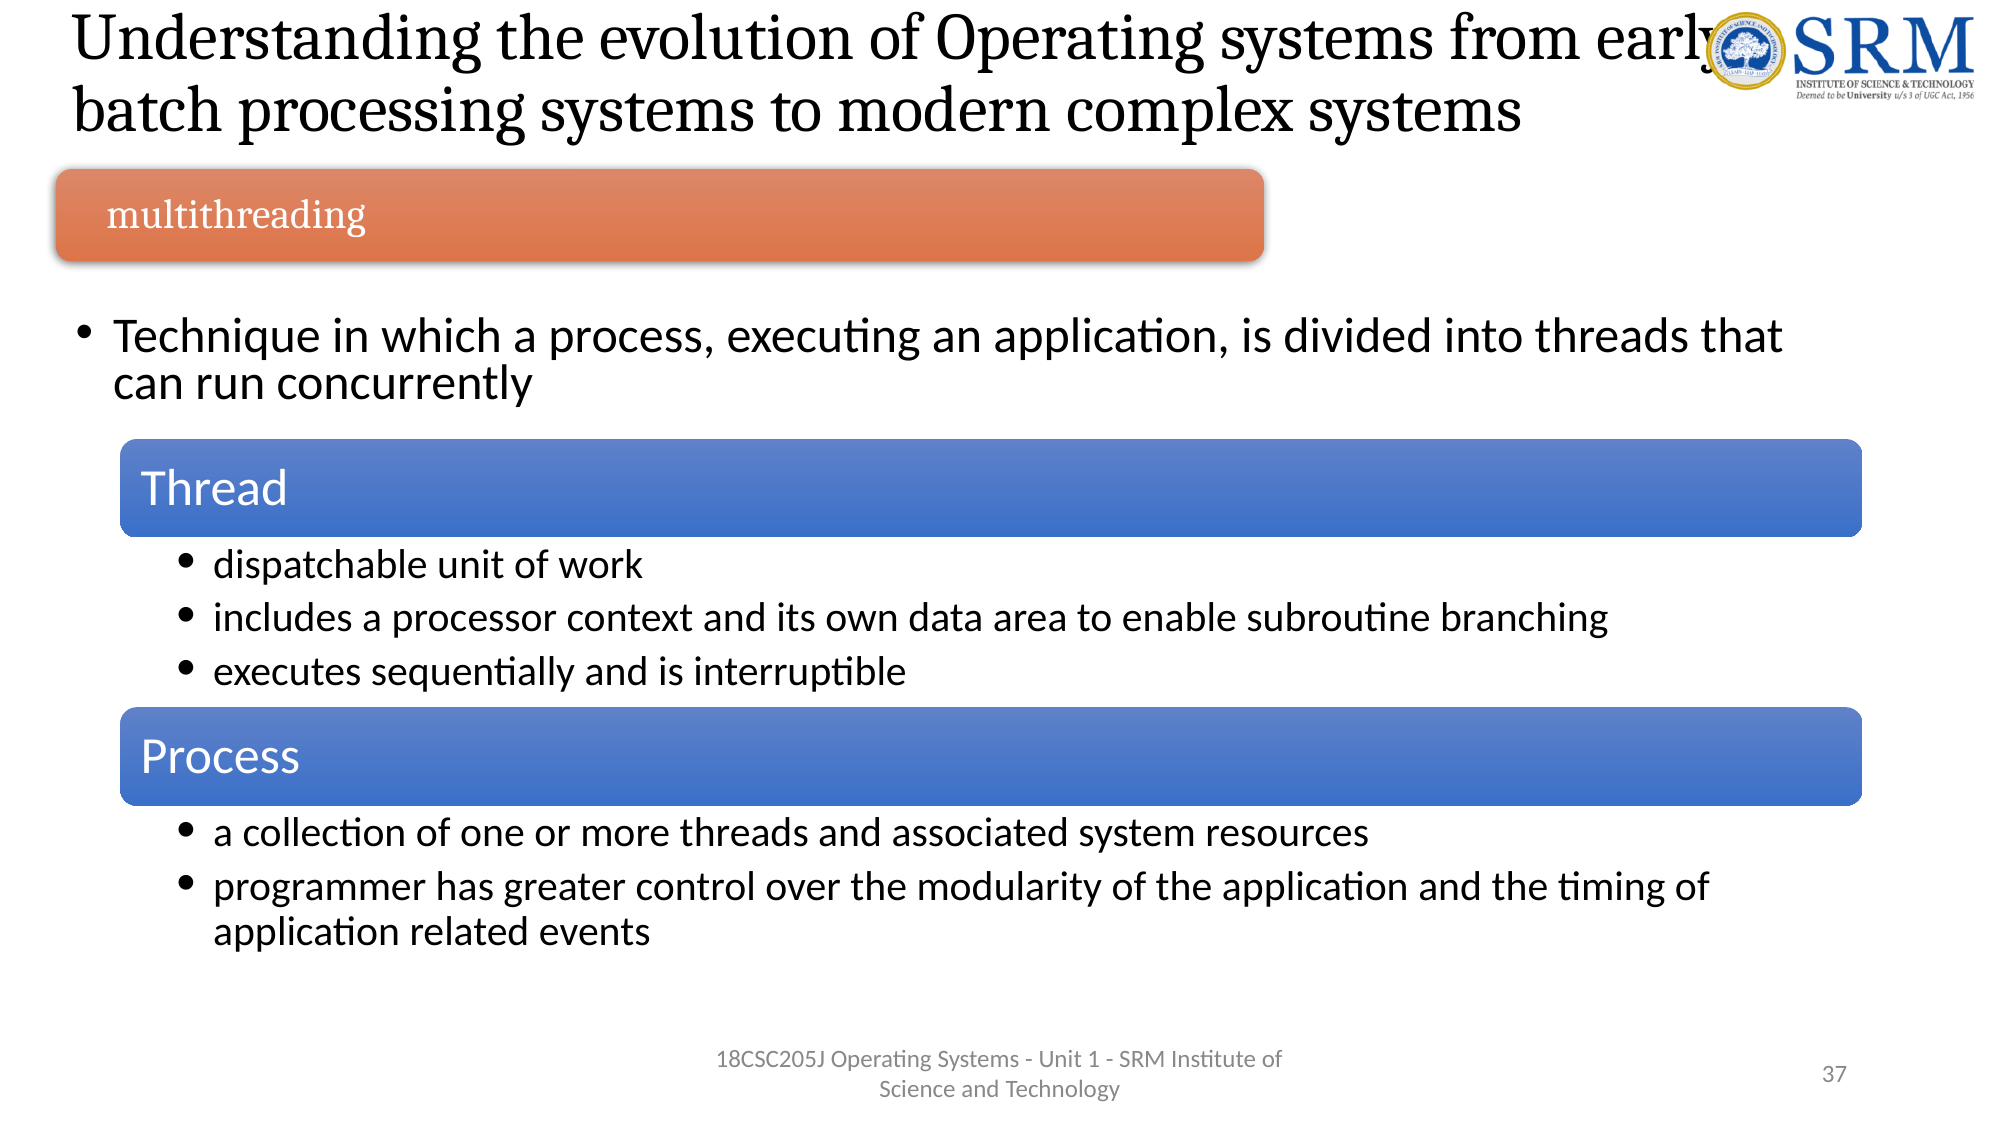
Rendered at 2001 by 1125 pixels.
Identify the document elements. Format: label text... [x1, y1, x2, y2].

picture [1706, 12, 1974, 101]
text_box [120, 438, 1863, 968]
slide_number 37 [1412, 1062, 1863, 1103]
title Understanding the evolution of Operating systems from early batch processing systems to modern complex systems [56, 52, 1782, 175]
text_box Technique in which a process, executing an application, is divided into threads that can run concurrently [60, 306, 1863, 1062]
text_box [56, 168, 1264, 262]
footer 18CSC205J Operating Systems - Unit 1 - SRM Institute of Science and Technology [662, 1062, 1338, 1103]
